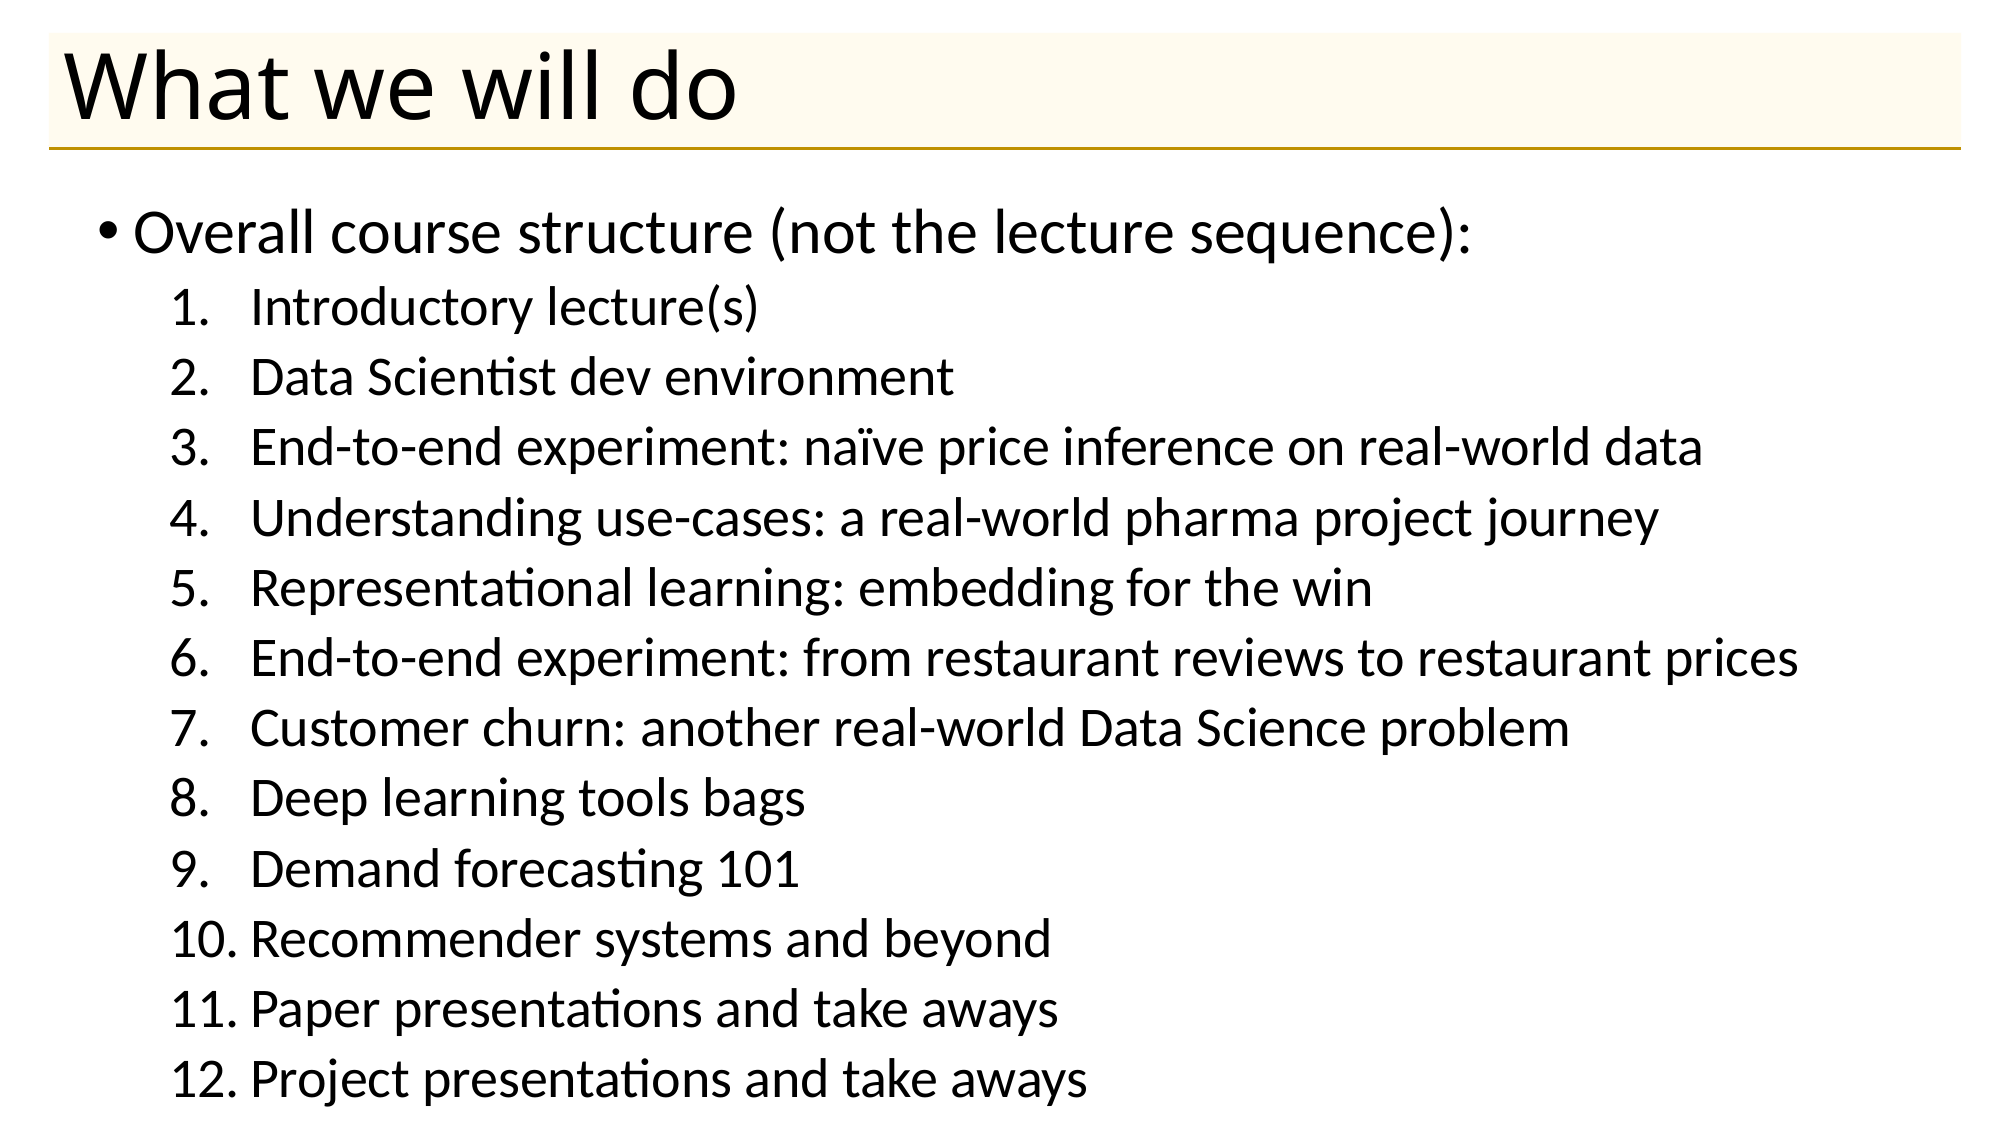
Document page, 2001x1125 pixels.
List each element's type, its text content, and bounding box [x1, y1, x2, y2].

title What we will do [48, 32, 1962, 147]
list Overall course structure (not the lecture sequence): Introductory lecture(s) Data Scientist dev environment End-to-end experiment: naïve price inference on real-world data Understanding use-cases: a real-world pharma project journey Representational learning: embedding for the win End-to-end experiment: from restaurant reviews to restaurant prices Customer churn: another real-world Data Science problem Deep learning tools bags Demand forecasting 101 Recommender systems and beyond Paper presentations and take aways Project presentations and take aways [82, 190, 1945, 1125]
